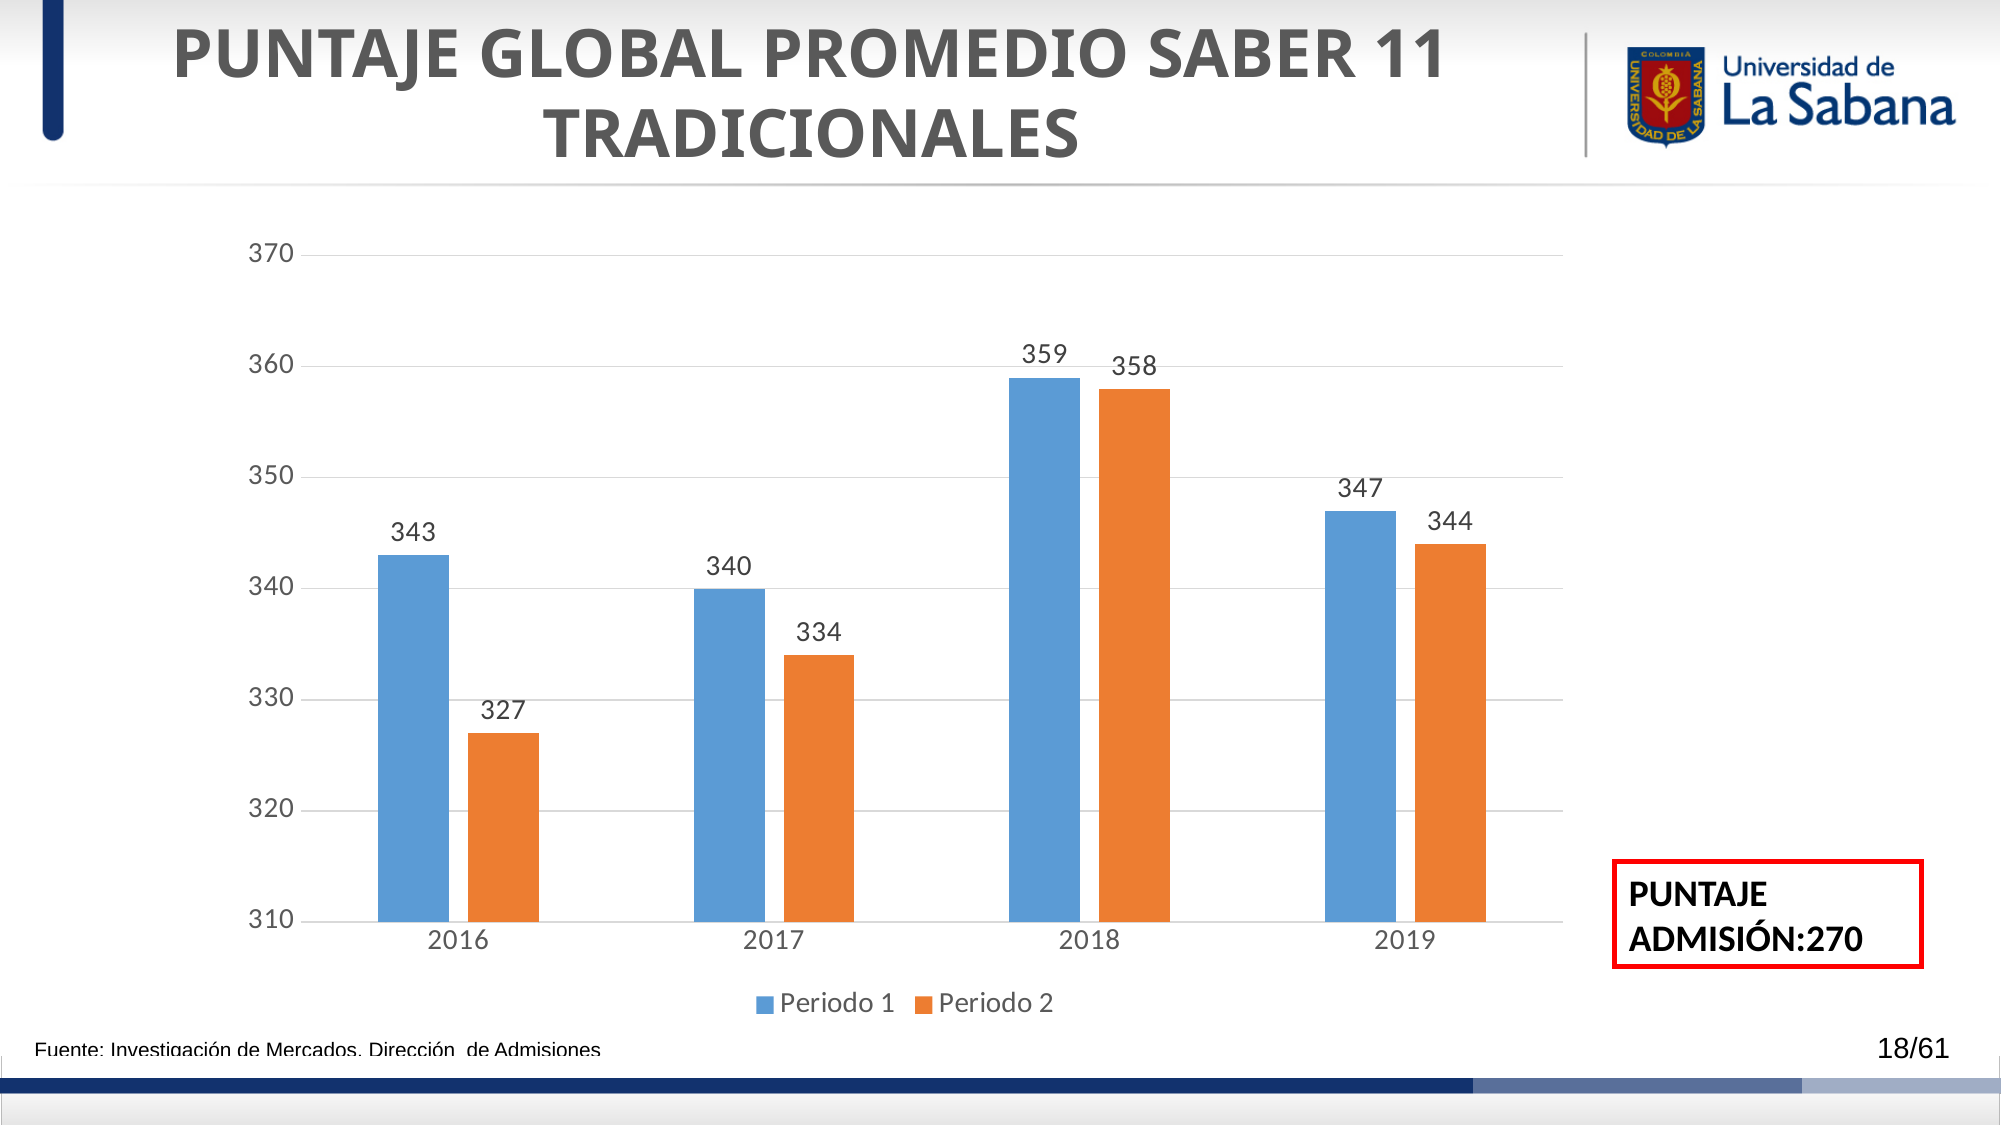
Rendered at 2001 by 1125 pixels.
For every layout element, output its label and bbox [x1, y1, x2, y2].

text_box [0, 0, 2000, 1125]
chart [220, 224, 1591, 1027]
